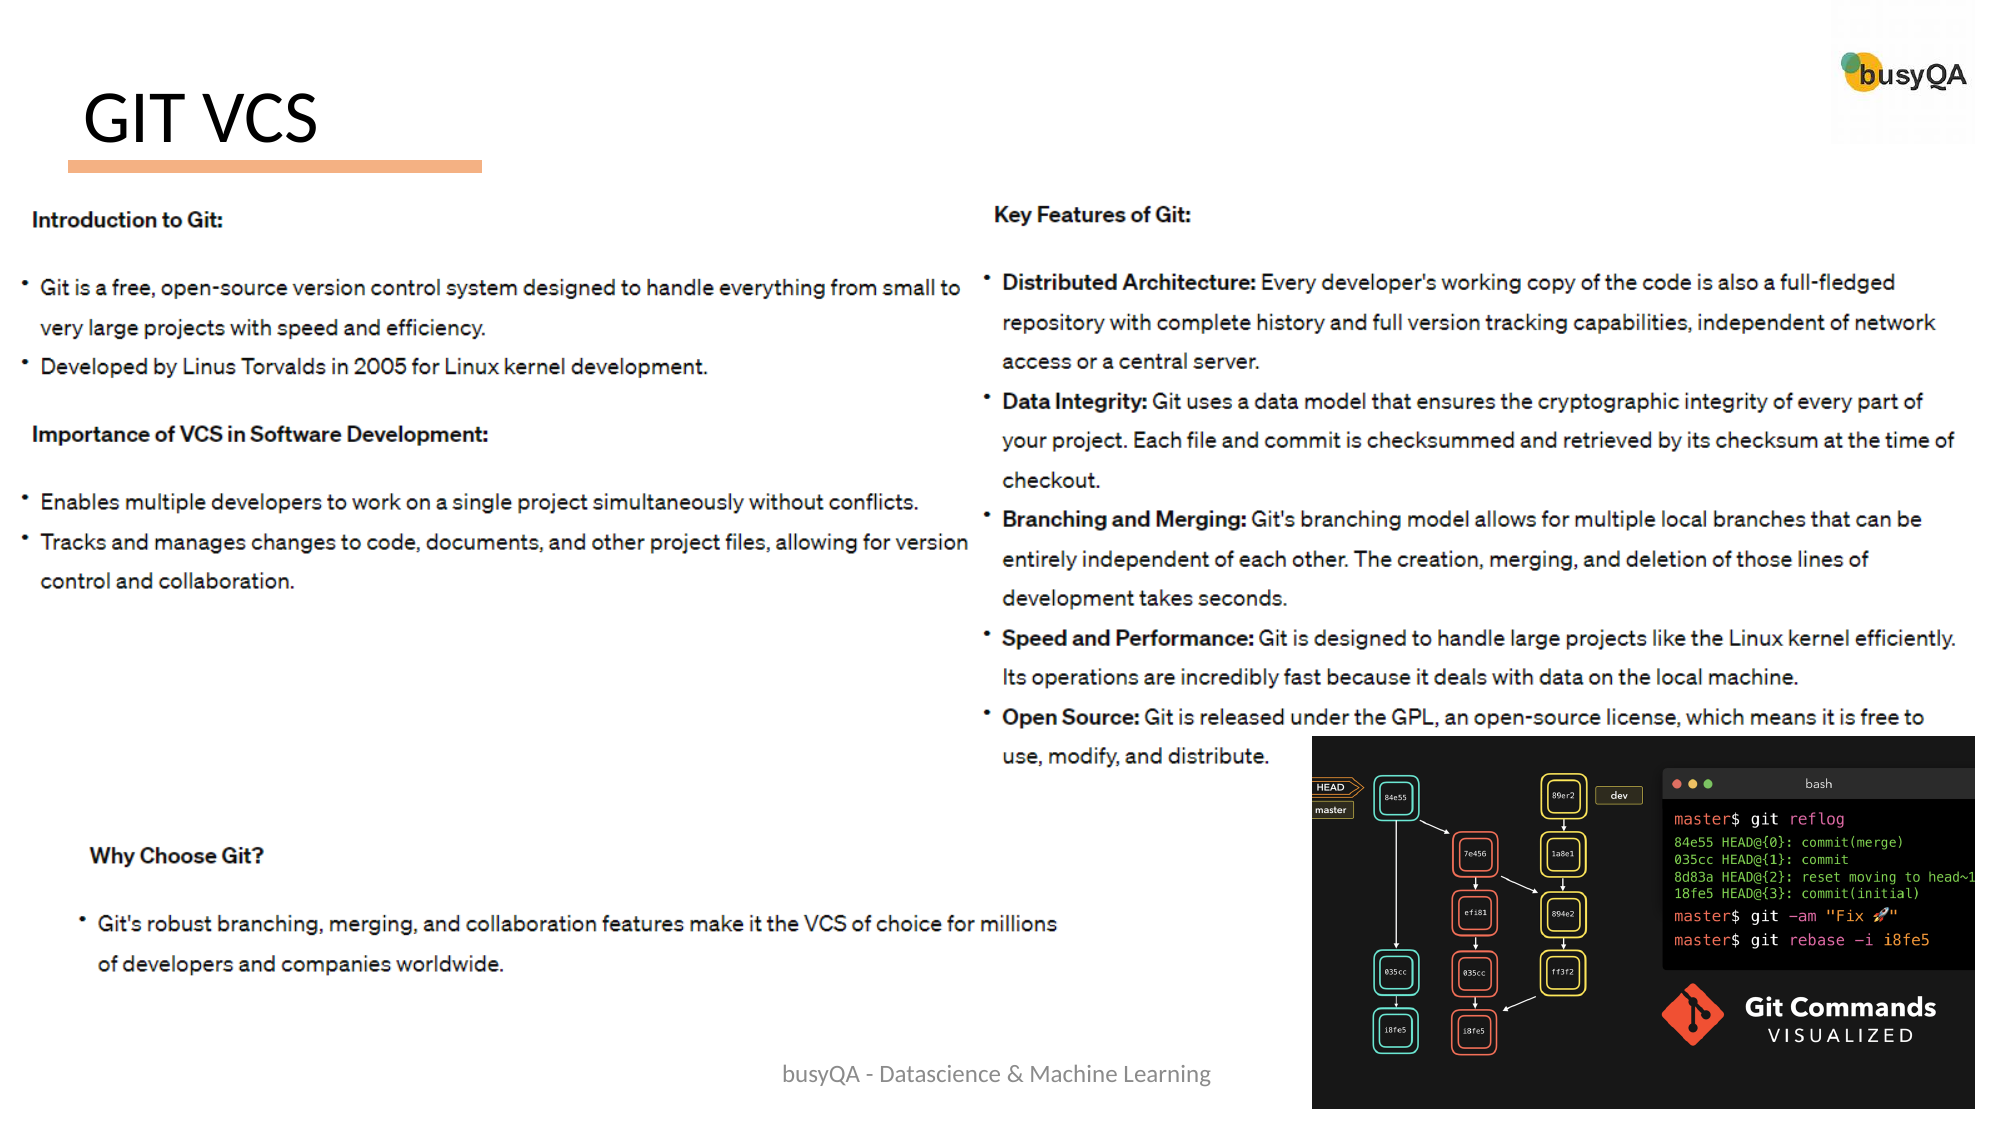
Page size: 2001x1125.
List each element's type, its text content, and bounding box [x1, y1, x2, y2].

picture [1831, 0, 1975, 144]
picture [16, 181, 1975, 1109]
footer busyQA - Datascience & Machine Learning [662, 1042, 1312, 1103]
text_box GIT VCS [68, 60, 1612, 166]
picture [71, 817, 1080, 1027]
